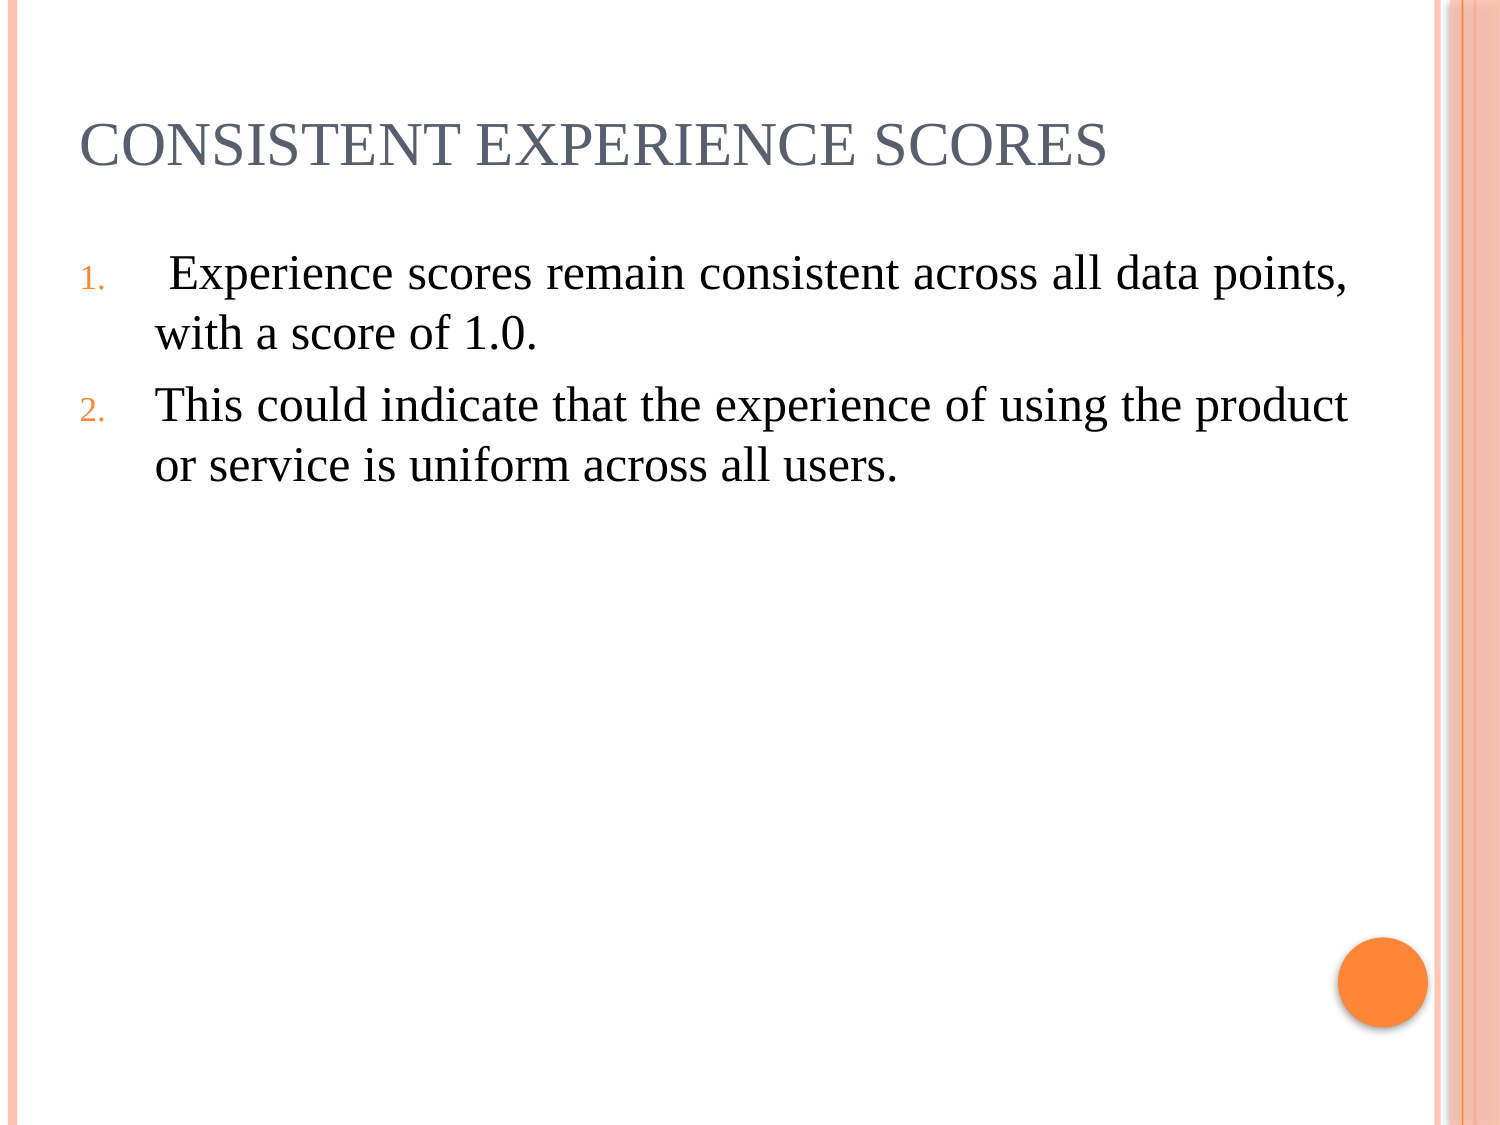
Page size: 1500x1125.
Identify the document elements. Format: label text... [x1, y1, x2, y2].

title Consistent Experience Scores [64, 54, 1290, 186]
list Experience scores remain consistent across all data points, with a score of 1.0. This could indicate that the experience of using the product or service is uniform across all users. [64, 231, 1365, 1032]
